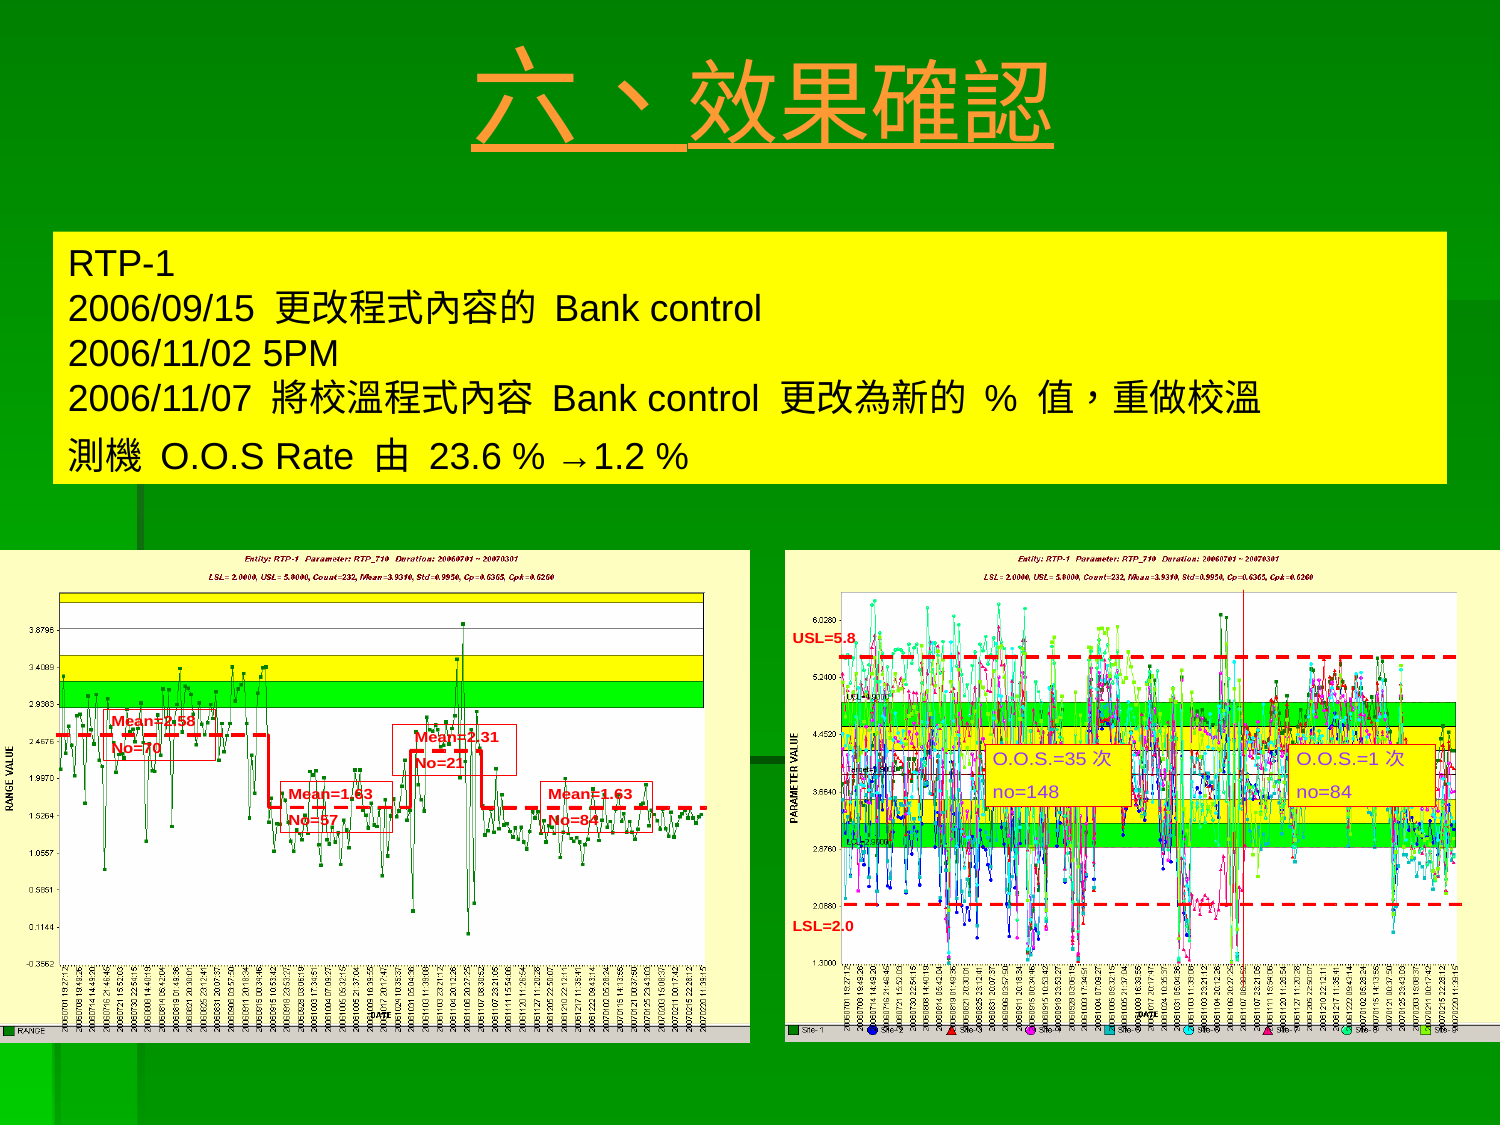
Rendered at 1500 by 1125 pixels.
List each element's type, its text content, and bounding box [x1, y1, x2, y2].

picture [785, 550, 1500, 1042]
title 六、效果確認 [75, 40, 1451, 275]
picture [0, 550, 751, 1044]
text_box RTP-1 2006/09/15 更改程式內容的 Bank control 2006/11/02 5PM 2006/11/07 將校溫程式內容 Bank control 更改為新的 % 值，重做校溫 測機 O.O.S Rate 由 23.6 % →1.2 % [53, 231, 1447, 484]
